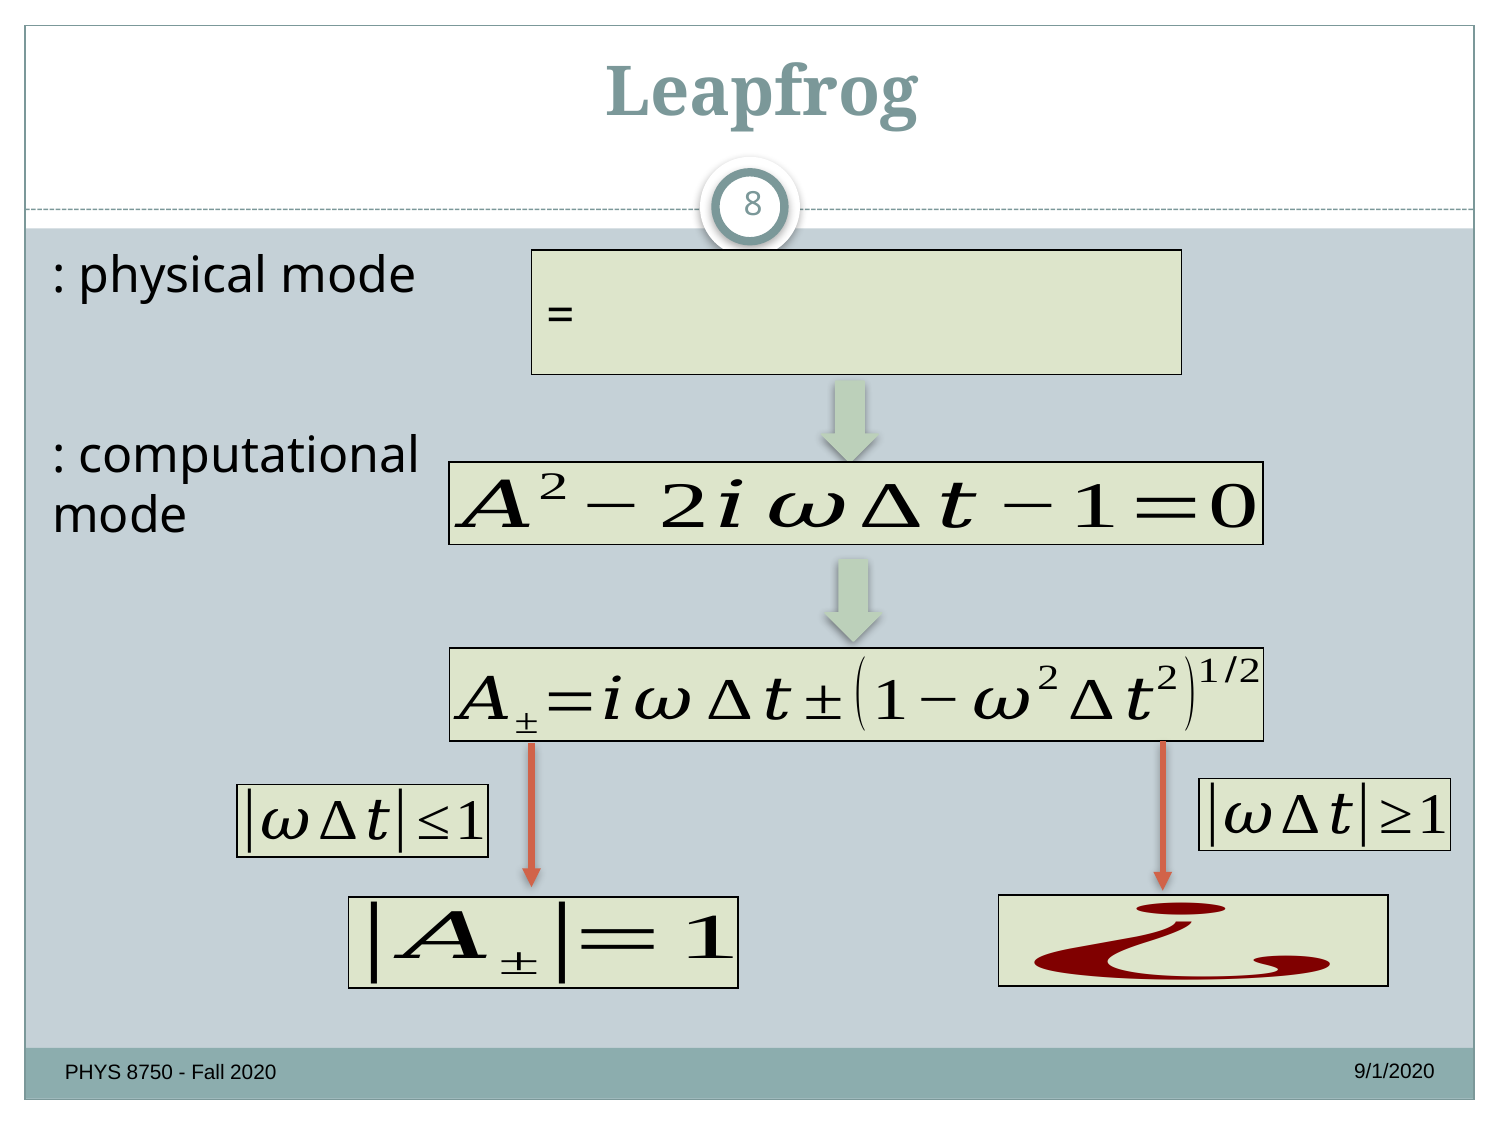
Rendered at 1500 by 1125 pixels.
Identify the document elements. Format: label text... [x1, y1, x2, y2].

text_box [824, 559, 883, 642]
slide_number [950, 1050, 1450, 1111]
text_box [820, 380, 879, 461]
title Leapfrog [62, 12, 1463, 137]
slide_number 8 [715, 168, 791, 241]
footer PHYS 8750 - Fall 2020 [50, 1051, 638, 1112]
